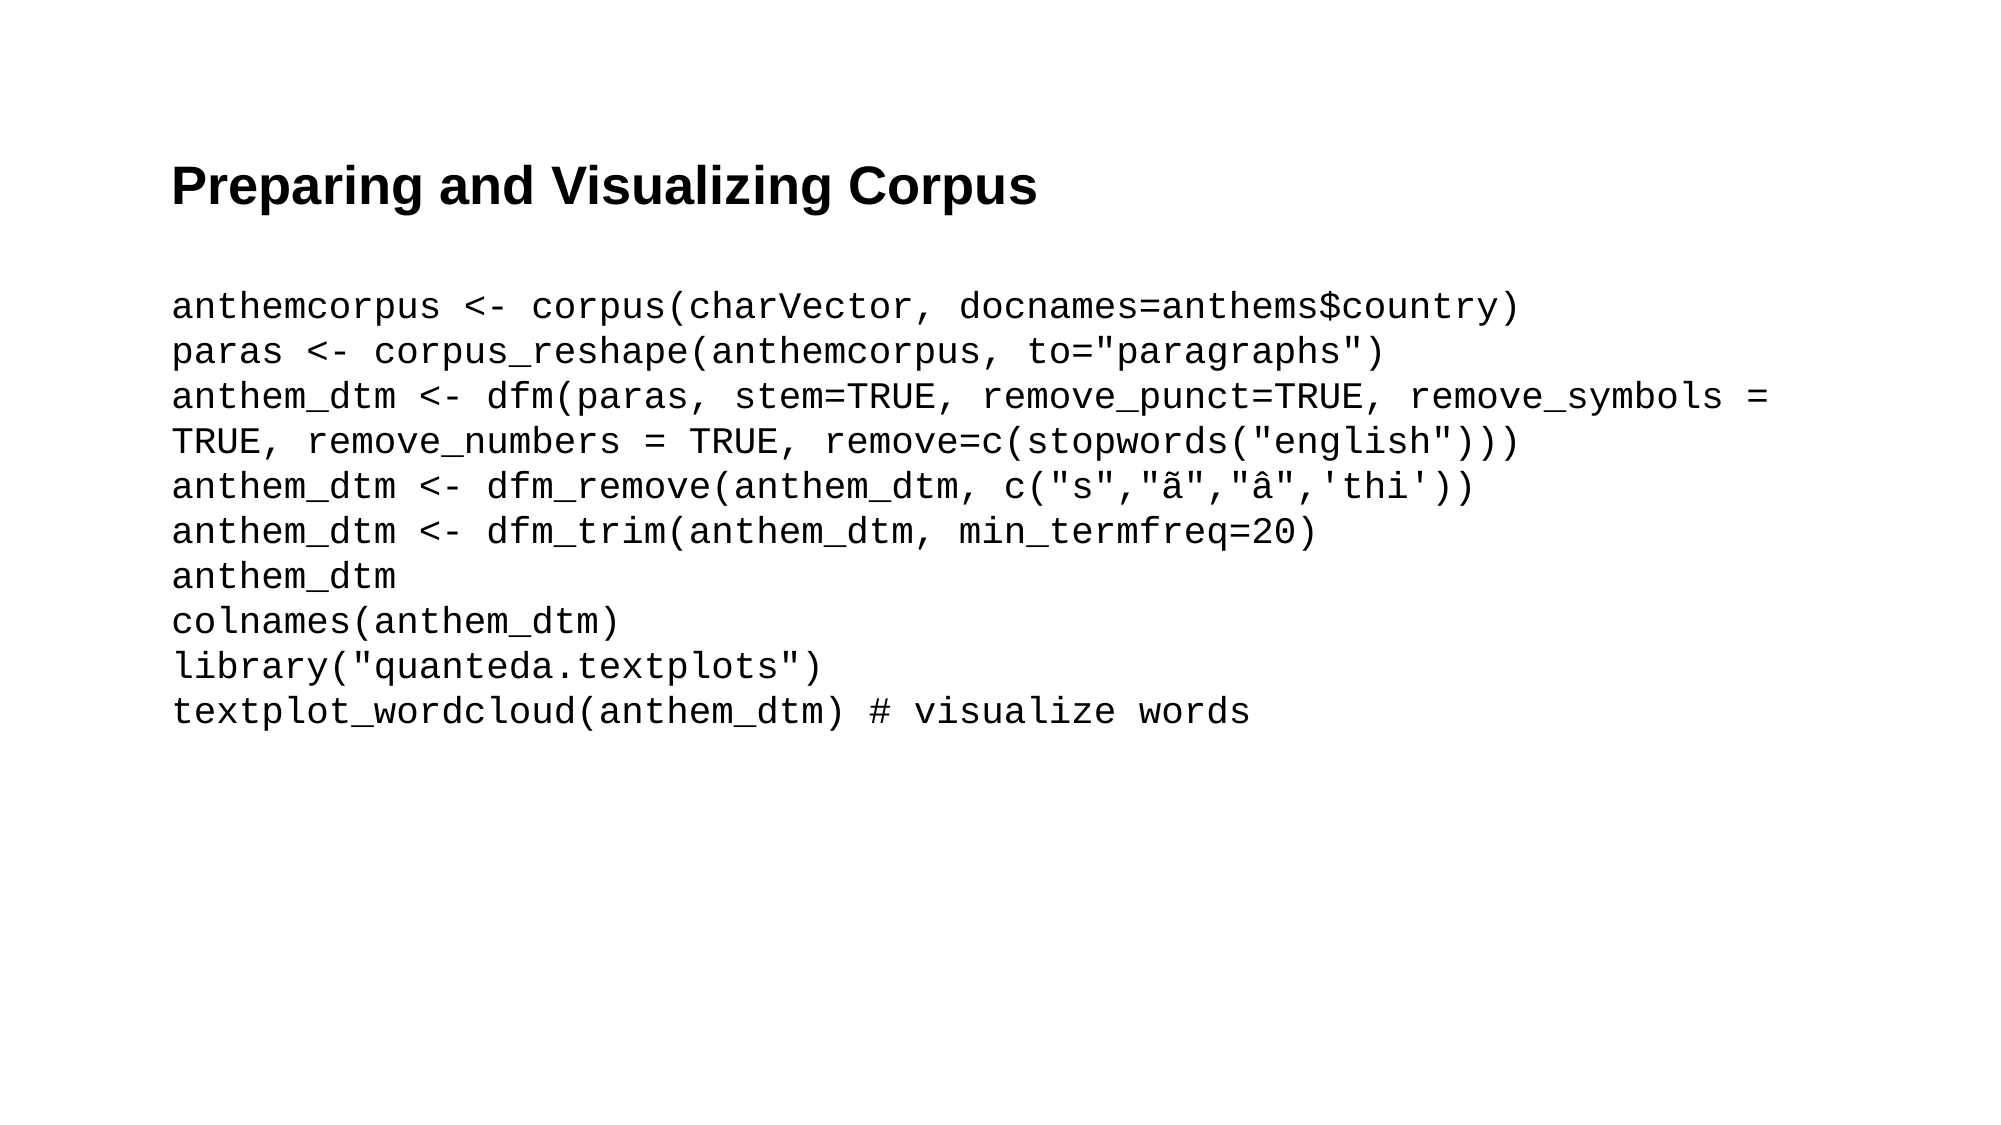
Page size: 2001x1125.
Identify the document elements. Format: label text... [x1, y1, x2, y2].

text_box Preparing and Visualizing Corpus anthemcorpus <- corpus(charVector, docnames=anthems$country) paras <- corpus_reshape(anthemcorpus, to="paragraphs") anthem_dtm <- dfm(paras, stem=TRUE, remove_punct=TRUE, remove_symbols = TRUE, remove_numbers = TRUE, remove=c(stopwords("english"))) anthem_dtm <- dfm_remove(anthem_dtm, c("s","ã","â",'thi')) anthem_dtm <- dfm_trim(anthem_dtm, min_termfreq=20) anthem_dtm colnames(anthem_dtm) library("quanteda.textplots") textplot_wordcloud(anthem_dtm) # visualize words [156, 143, 1897, 739]
